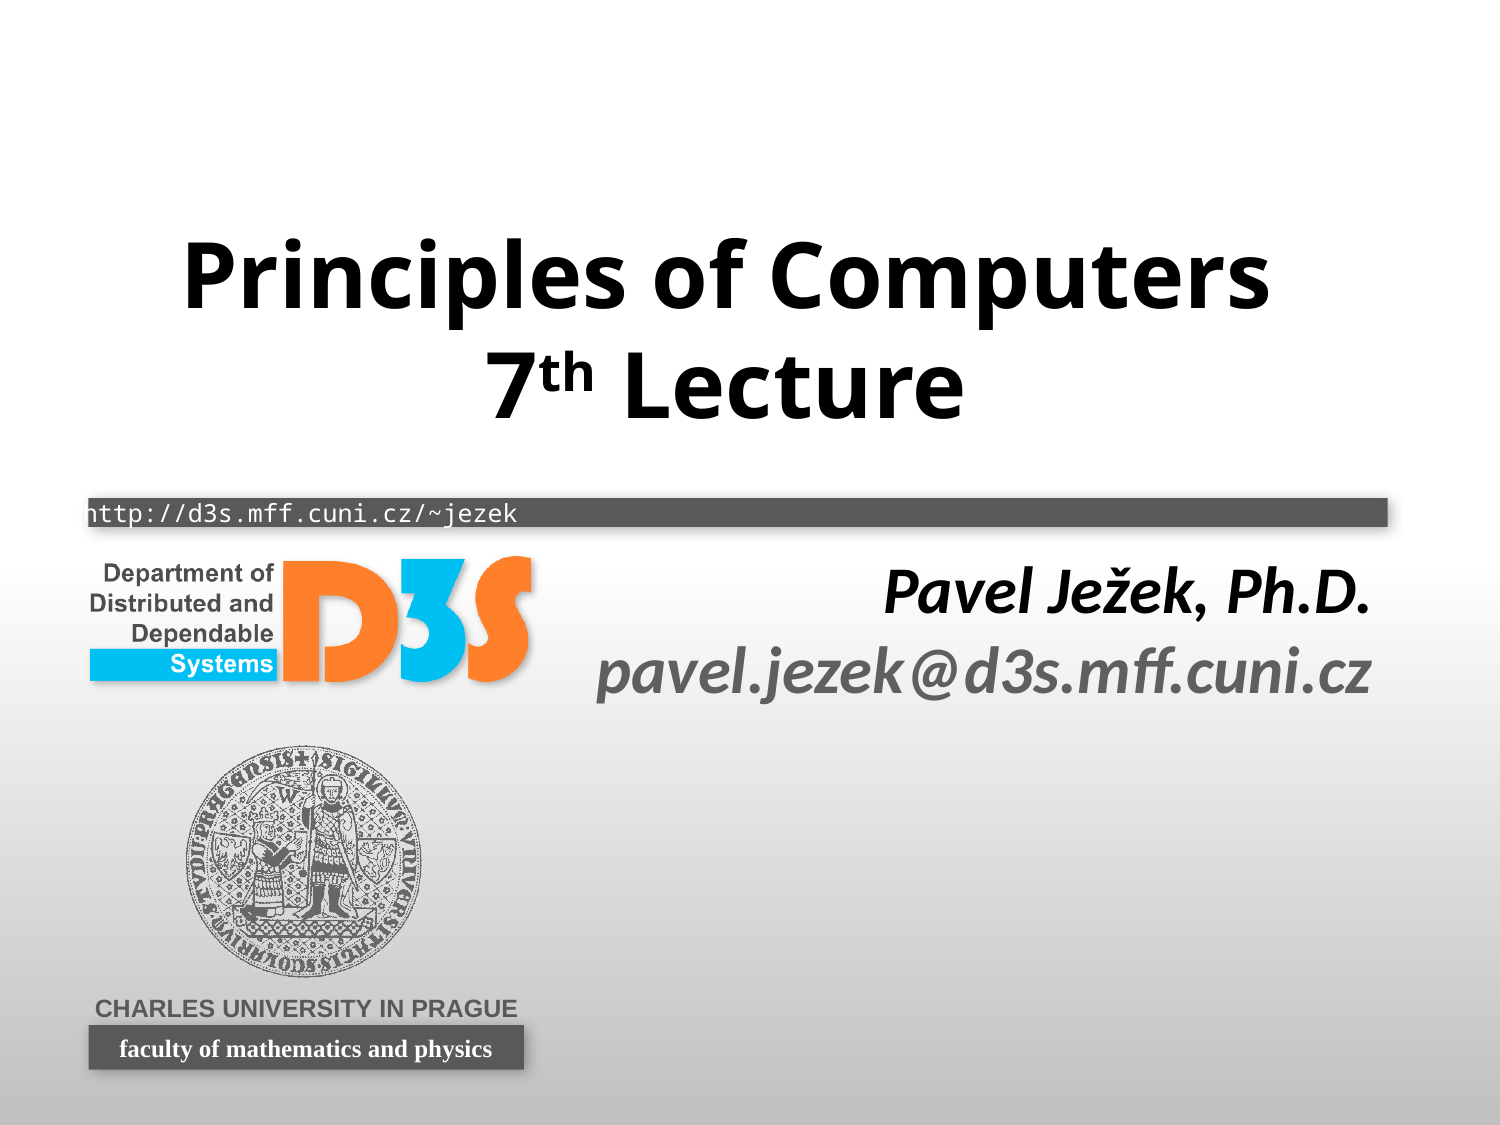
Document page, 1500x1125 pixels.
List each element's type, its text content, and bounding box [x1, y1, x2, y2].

subtitle Pavel Ježek, Ph.D. pavel.jezek@d3s.mff.cuni.cz [572, 539, 1388, 823]
picture [85, 551, 541, 692]
title Principles of Computers 7th Lecture [82, 101, 1372, 445]
text_box [182, 743, 429, 982]
